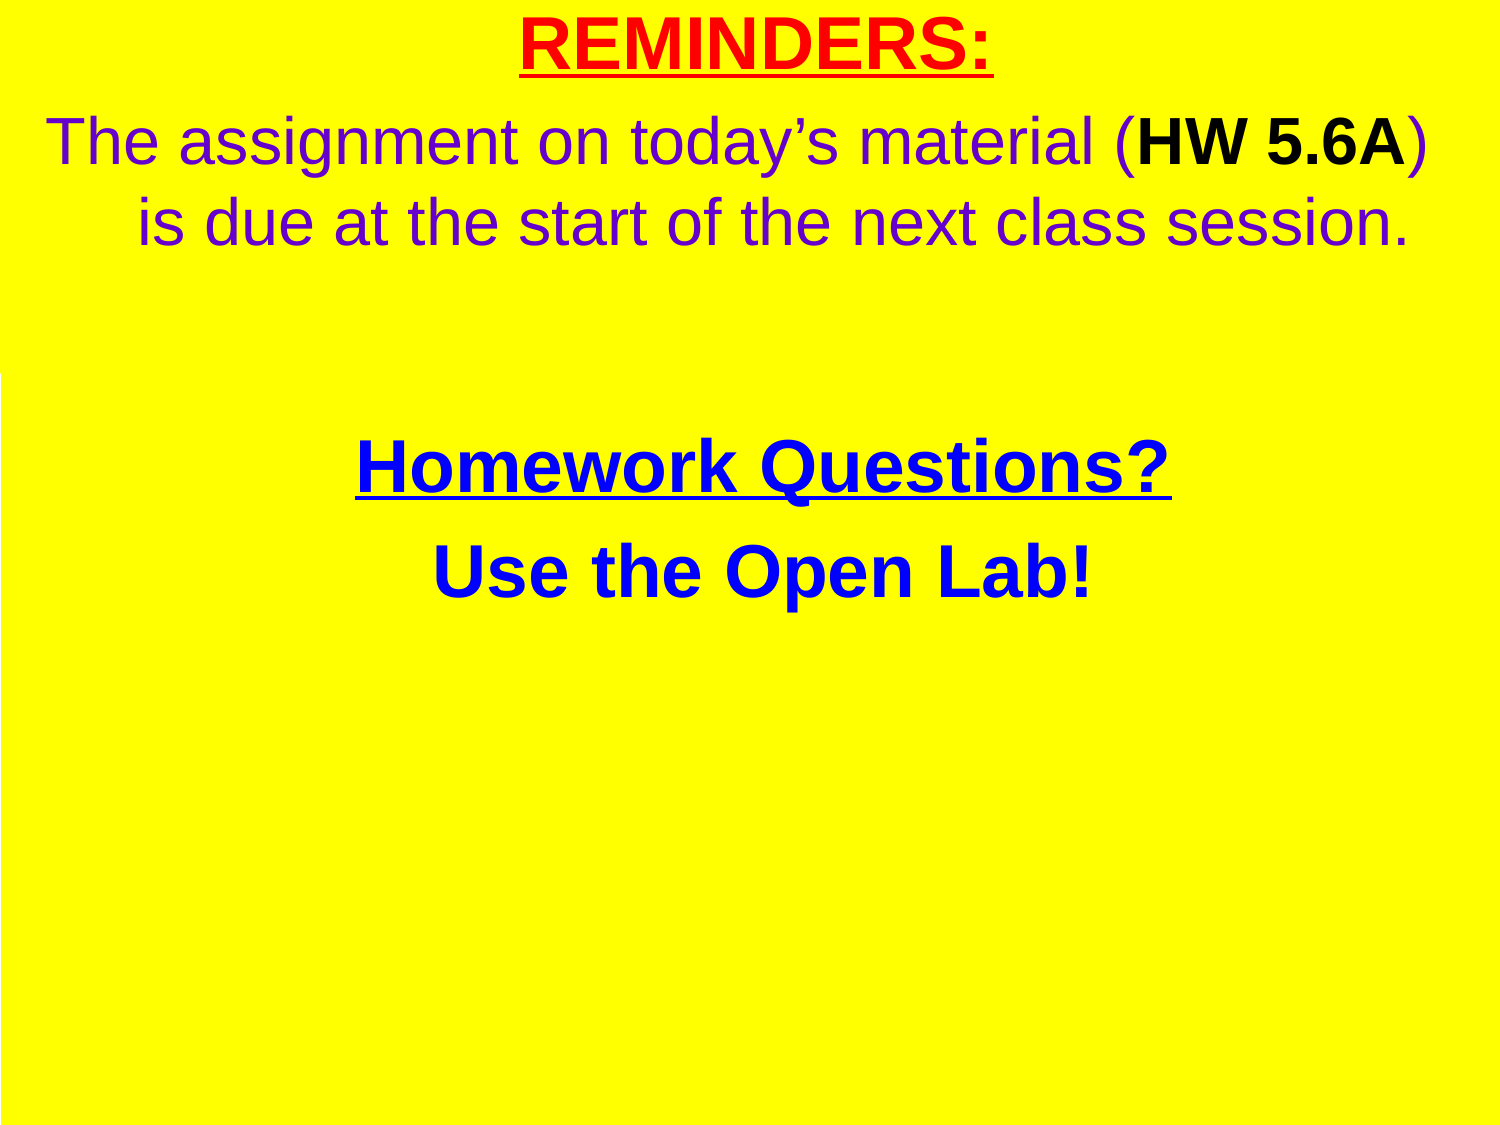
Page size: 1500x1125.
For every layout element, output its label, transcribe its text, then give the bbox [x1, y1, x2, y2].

list REMINDERS: The assignment on today’s material (HW 5.6A) is due at the start of the next class session. [0, 0, 1500, 374]
text_box Homework Questions? Use the Open Lab! [1, 364, 1500, 1125]
